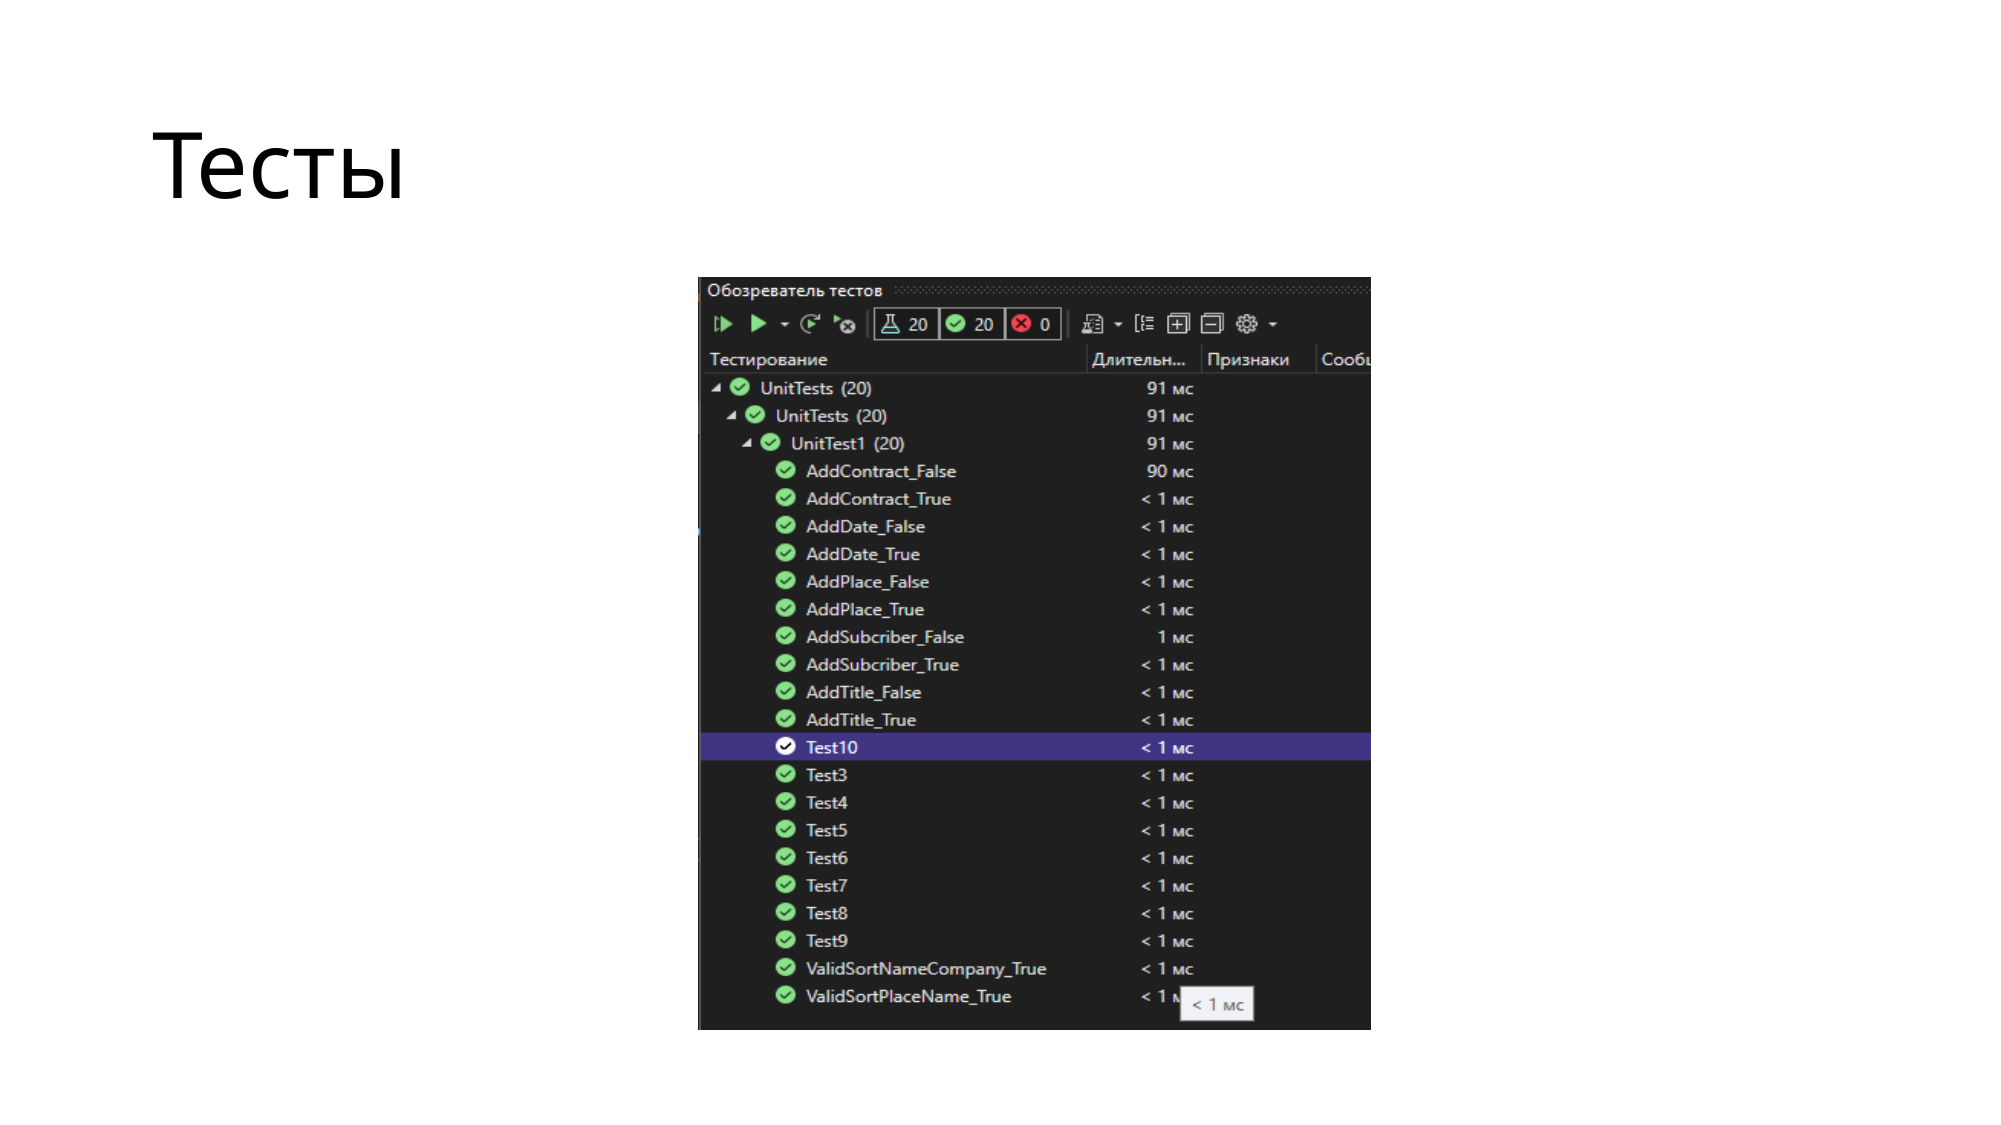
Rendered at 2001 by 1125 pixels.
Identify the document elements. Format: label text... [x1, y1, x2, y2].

title Тесты [137, 59, 1863, 278]
picture [698, 277, 1371, 1031]
